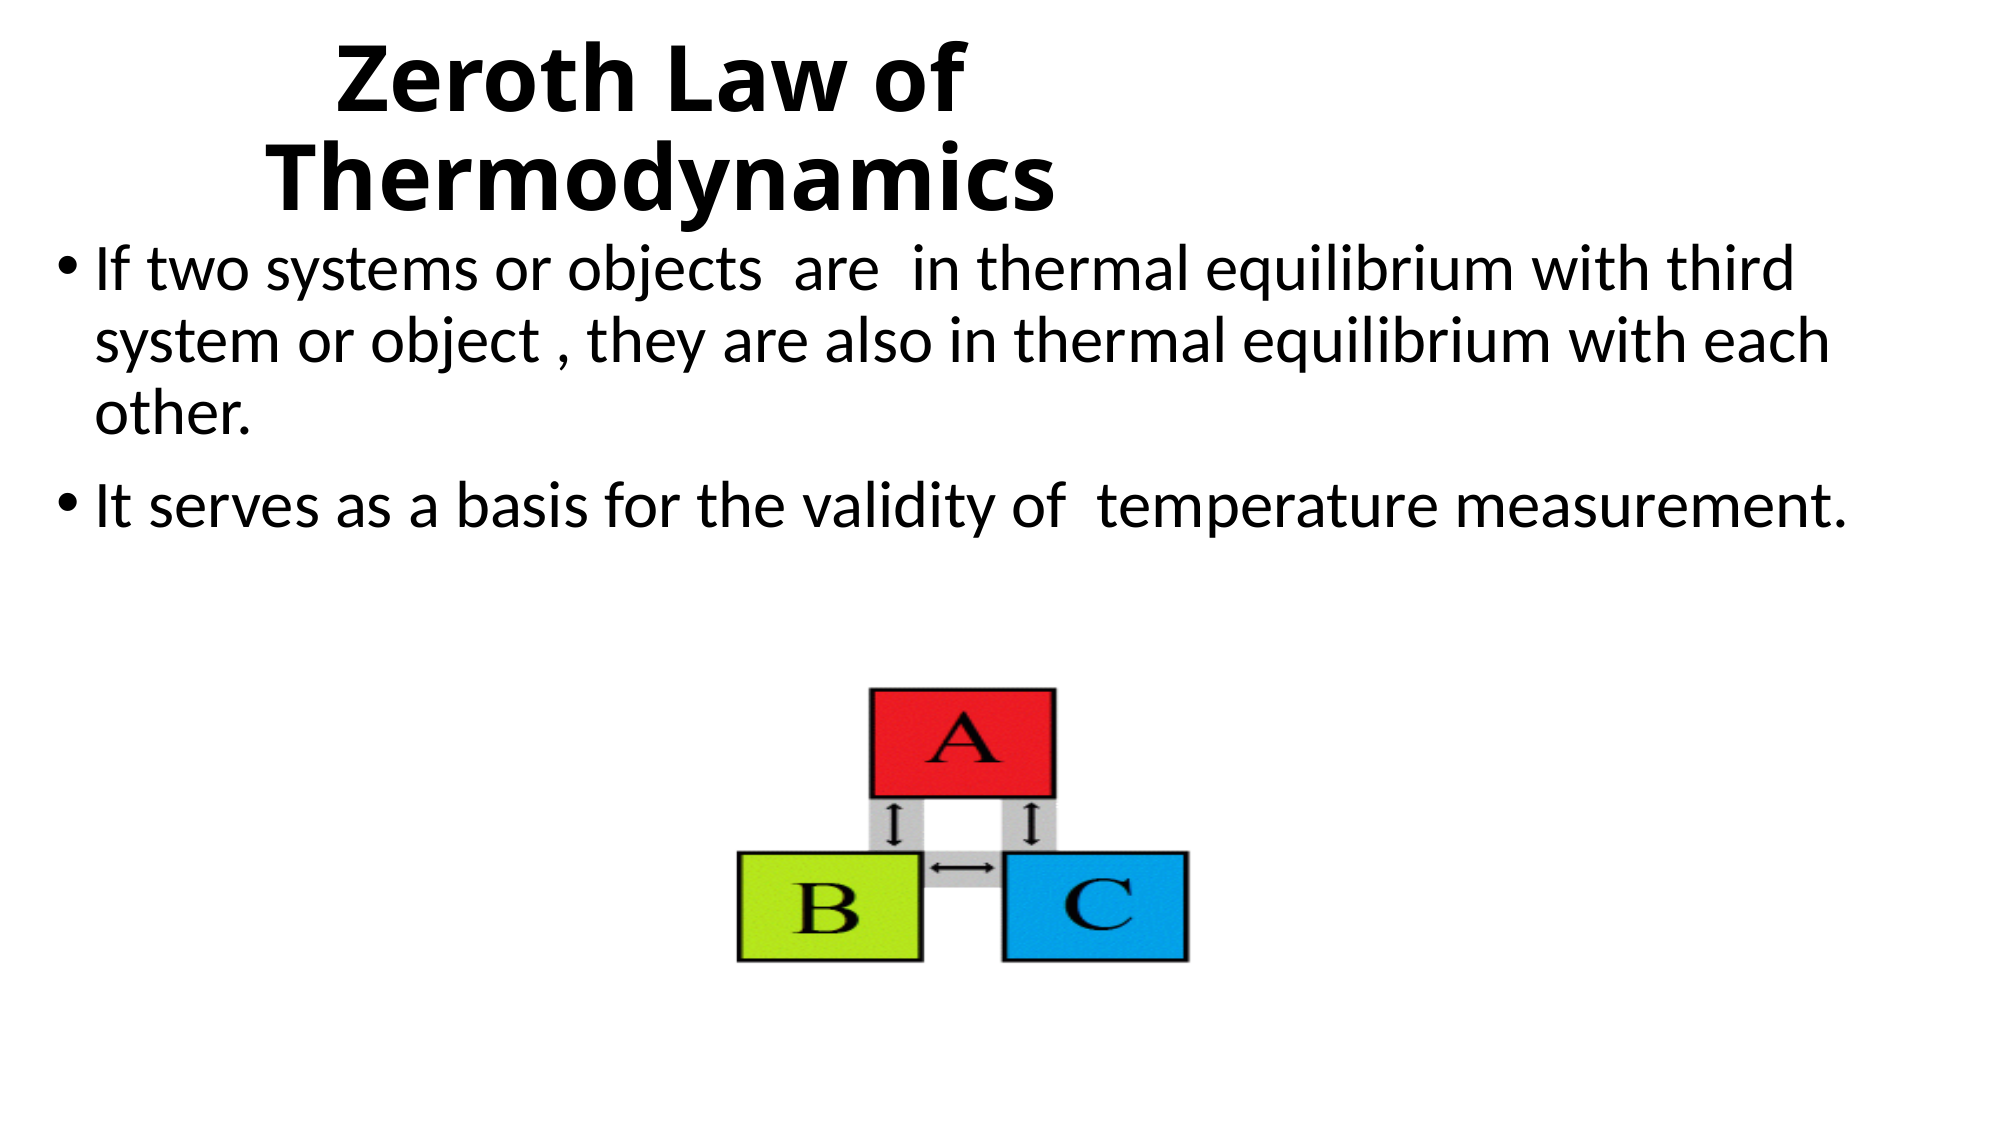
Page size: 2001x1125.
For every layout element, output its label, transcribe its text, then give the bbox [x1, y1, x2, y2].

picture [730, 681, 1217, 976]
title Zeroth Law of Thermodynamics [249, 37, 1750, 224]
list If two systems or objects are in thermal equilibrium with third system or object , they are also in thermal equilibrium with each other. It serves as a basis for the validity of temperature measurement. [41, 224, 2000, 1078]
